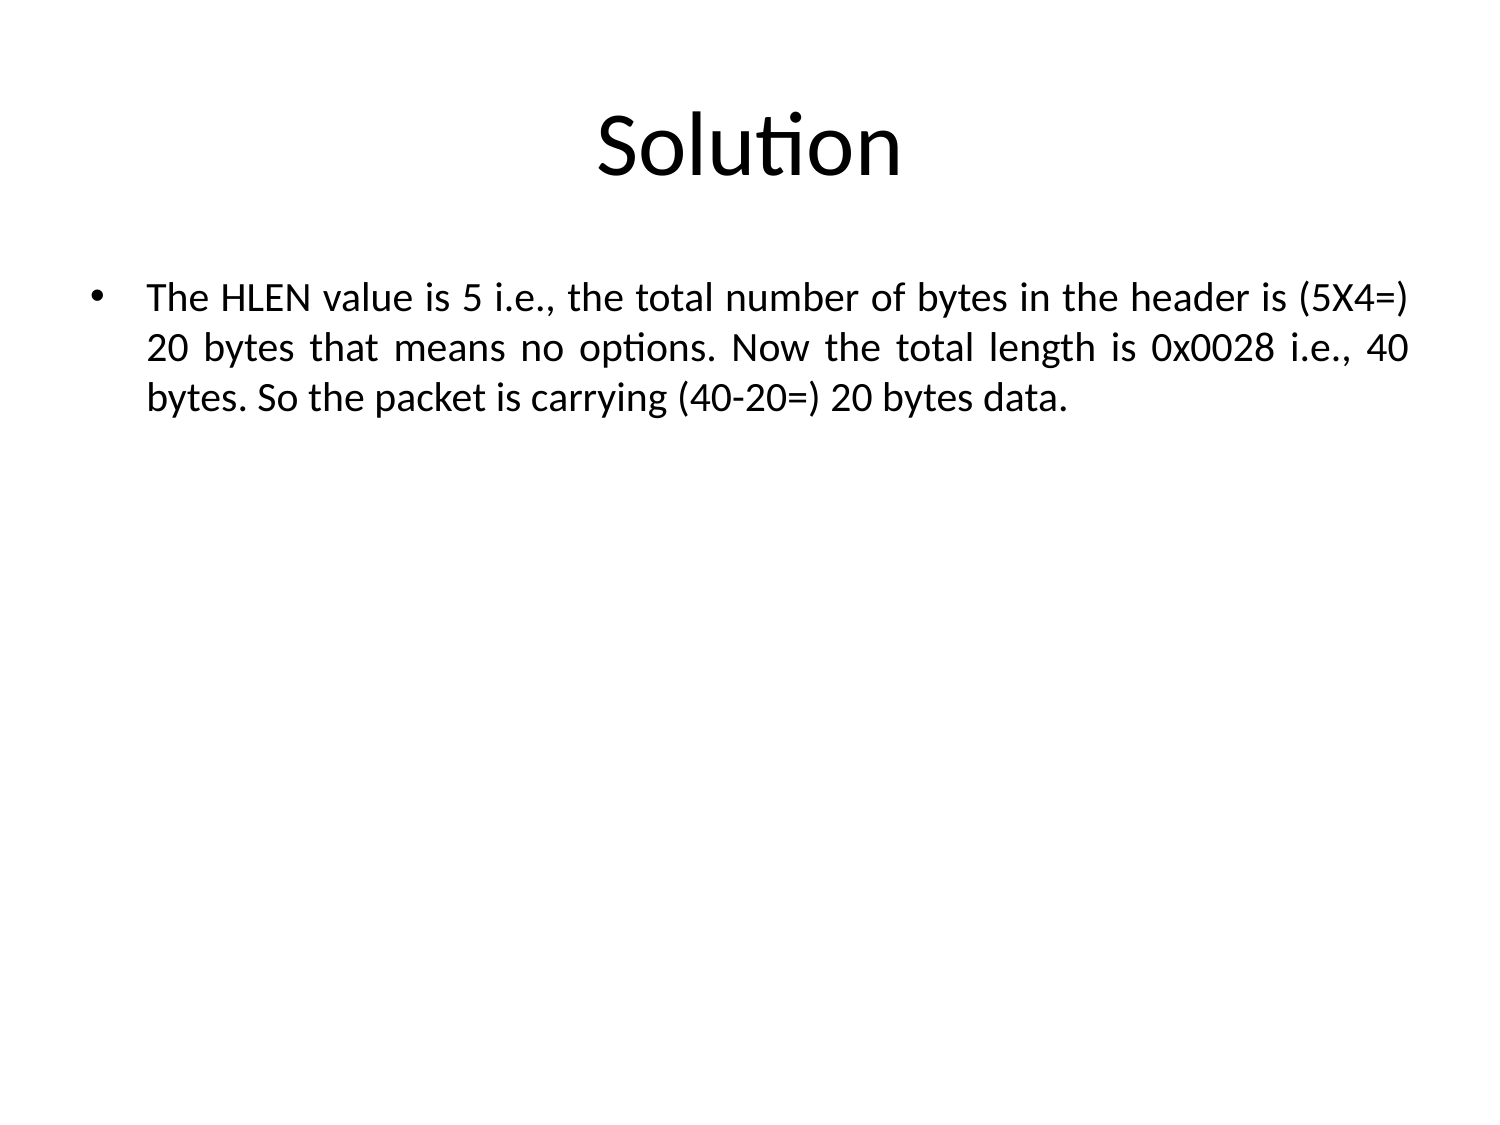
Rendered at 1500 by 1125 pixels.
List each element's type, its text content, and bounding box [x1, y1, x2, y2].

title Solution [75, 45, 1425, 233]
list The HLEN value is 5 i.e., the total number of bytes in the header is (5X4=) 20 bytes that means no options. Now the total length is 0x0028 i.e., 40 bytes. So the packet is carrying (40-20=) 20 bytes data. [75, 262, 1425, 1005]
